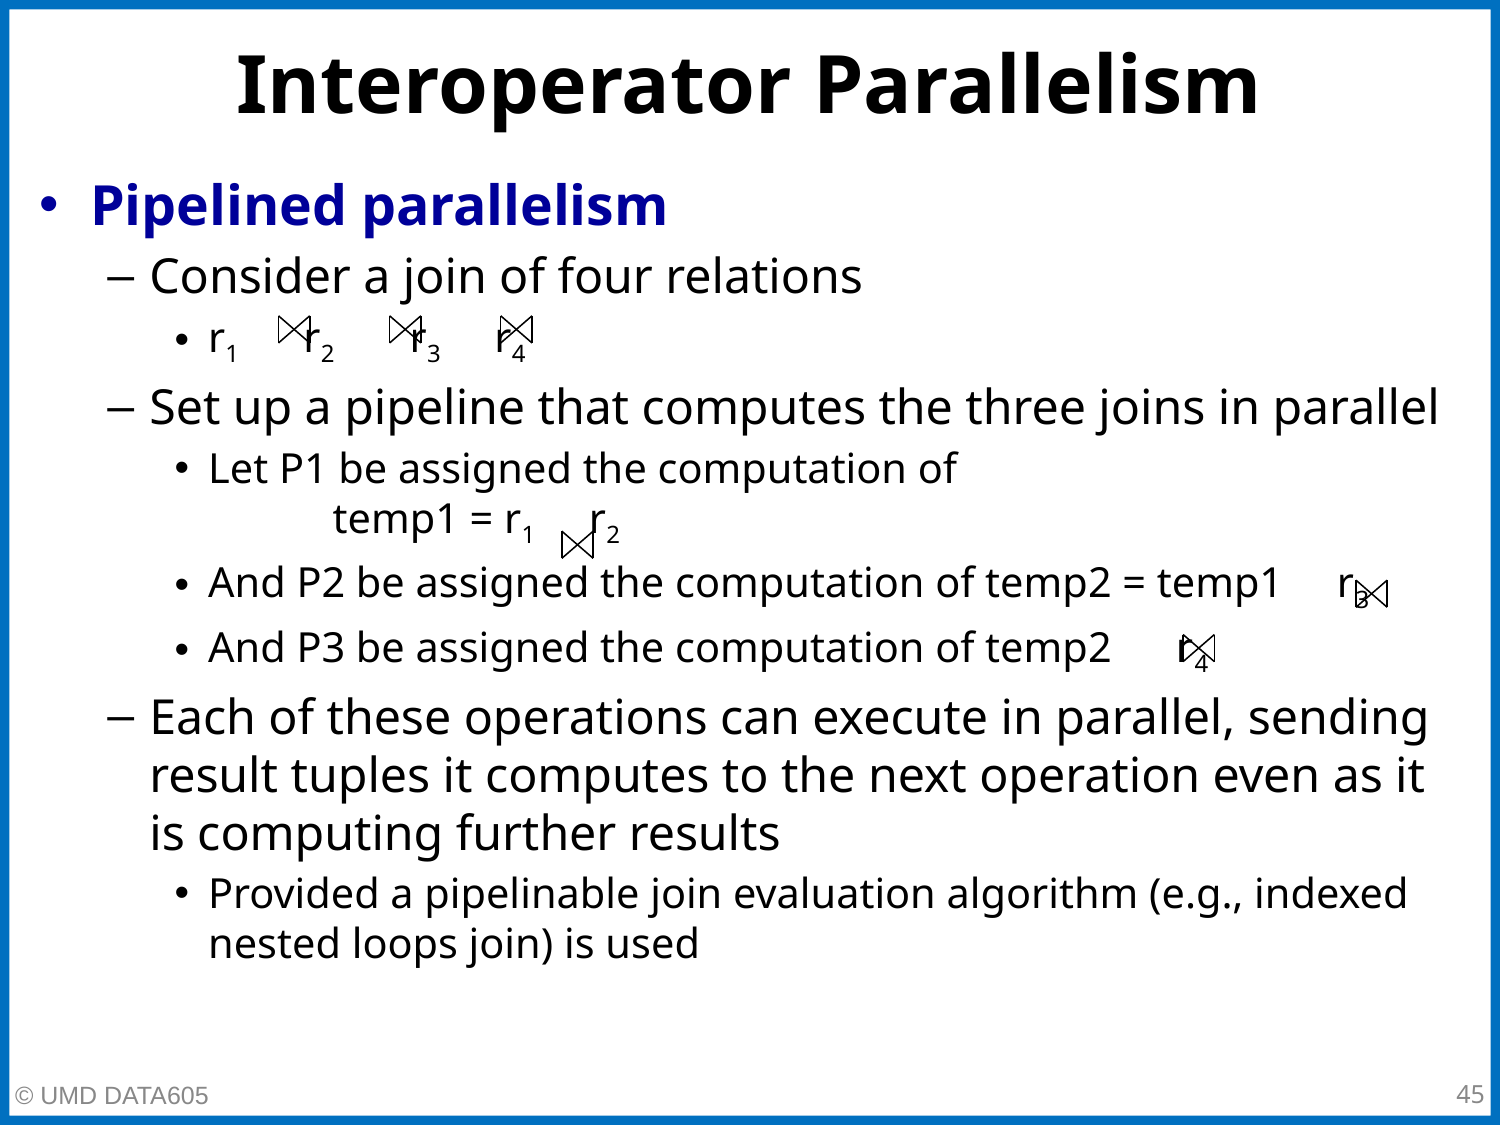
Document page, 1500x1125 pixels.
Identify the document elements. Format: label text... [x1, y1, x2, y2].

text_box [278, 315, 310, 344]
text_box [500, 315, 533, 344]
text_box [1182, 634, 1215, 662]
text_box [1355, 579, 1388, 608]
list Pipelined parallelism Consider a join of four relations r1 r2 r3 r4 Set up a pipeline that computes the three joins in parallel Let P1 be assigned the computation of temp1 = r1 r2 And P2 be assigned the computation of temp2 = temp1 r3 And P3 be assigned the computation of temp2 r4 Each of these operations can execute in parallel, sending result tuples it computes to the next operation even as it is computing further results Provided a pipelinable join evaluation algorithm (e.g., indexed nested loops join) is used [24, 162, 1475, 1025]
slide_number ‹#› [1149, 1065, 1500, 1125]
title Interoperator Parallelism [24, 24, 1475, 138]
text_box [561, 530, 594, 559]
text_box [389, 315, 422, 344]
